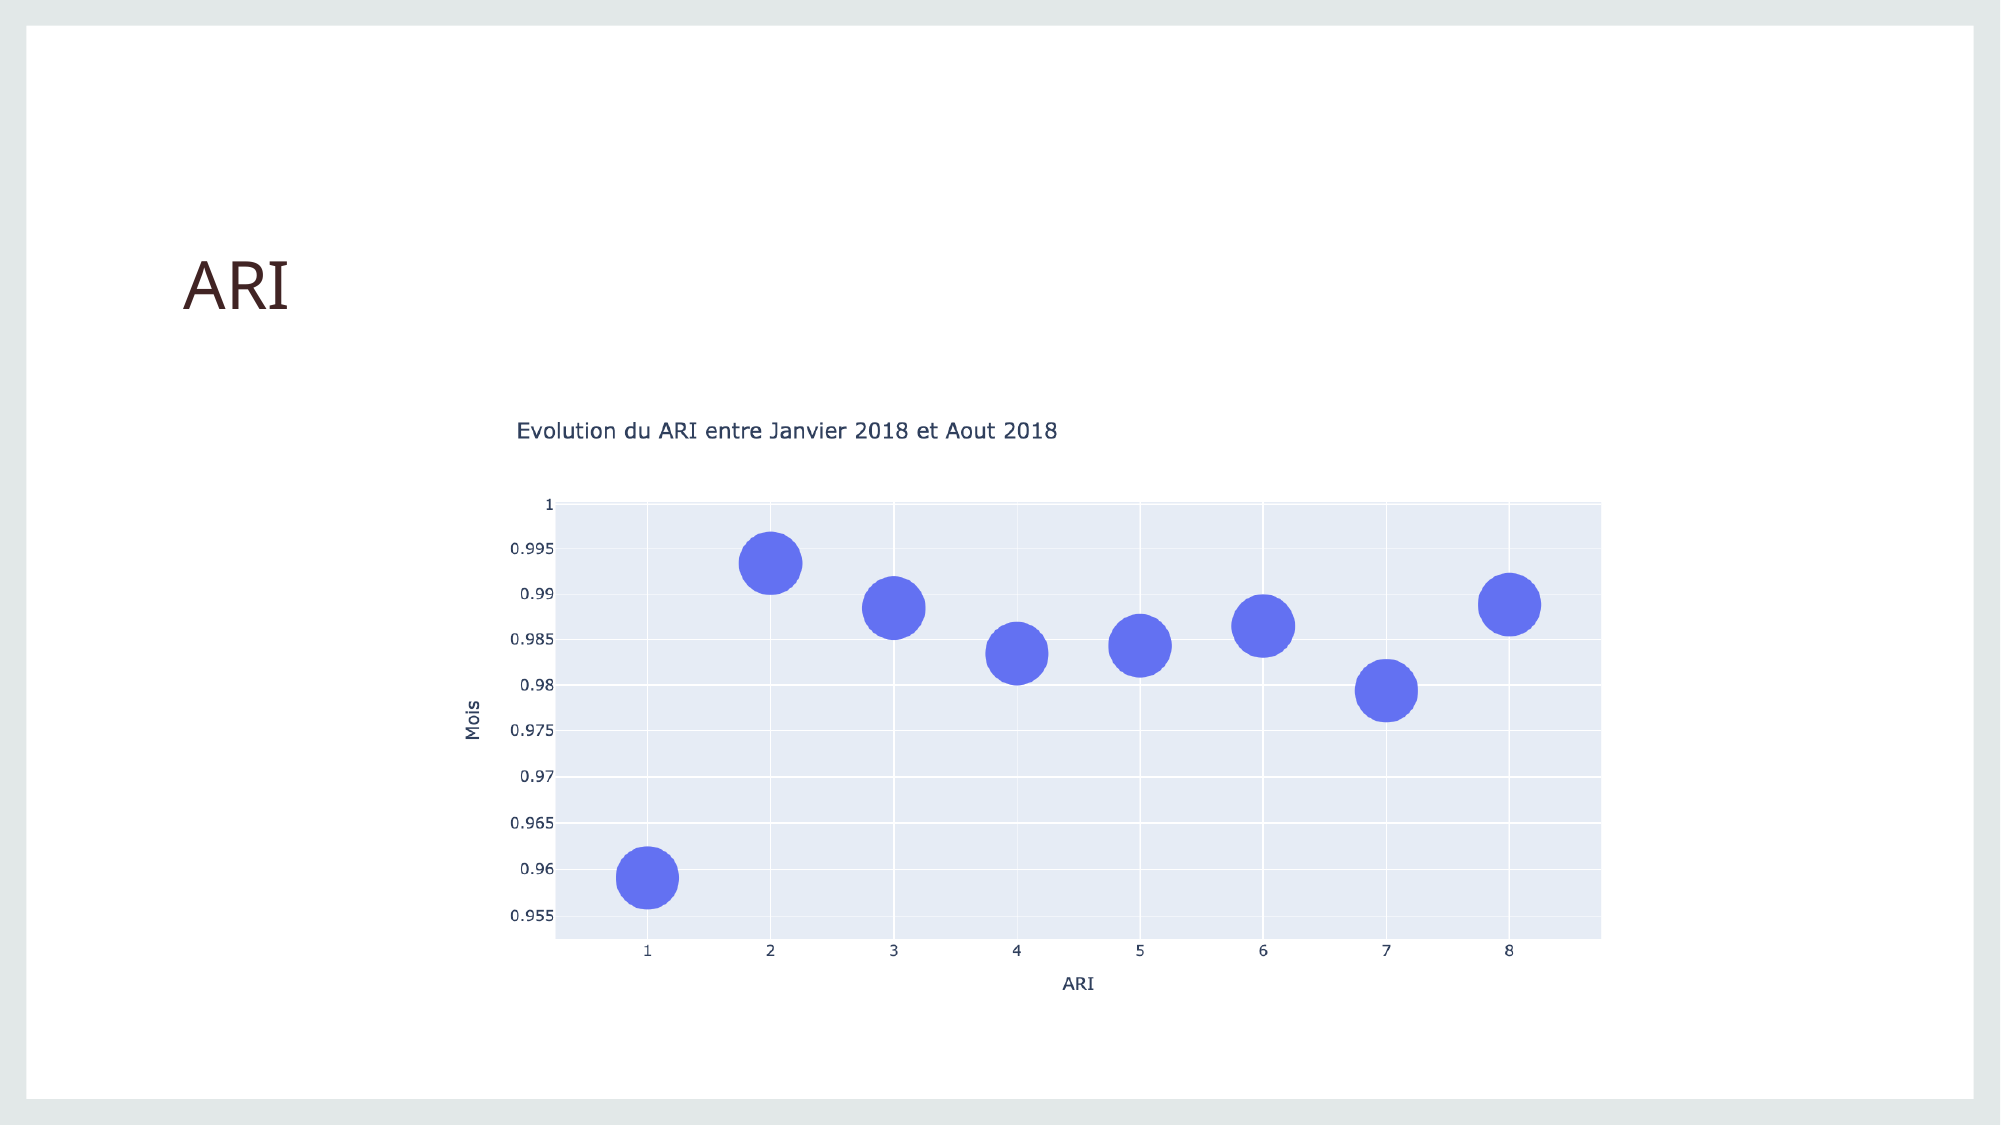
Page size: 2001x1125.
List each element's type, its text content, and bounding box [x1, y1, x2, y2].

picture [392, 354, 1726, 1005]
title ARI [168, 118, 1832, 331]
